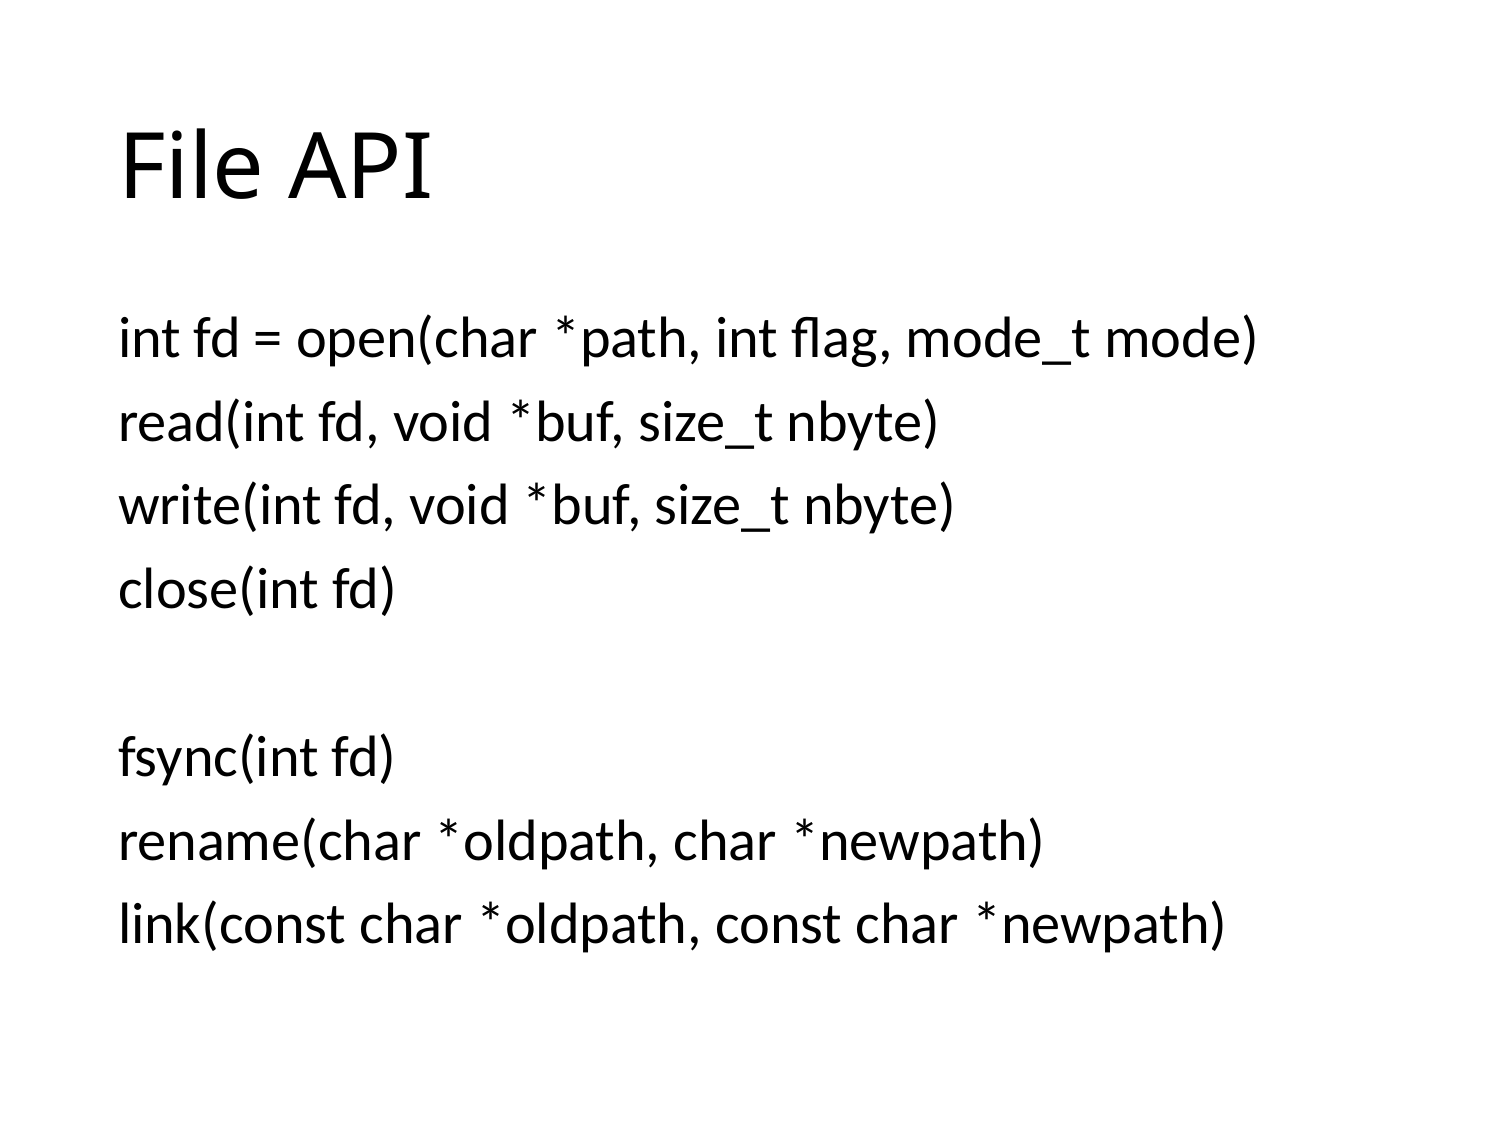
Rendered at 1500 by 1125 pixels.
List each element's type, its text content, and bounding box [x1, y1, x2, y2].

title File API [103, 59, 1397, 278]
list int fd = open(char *path, int flag, mode_t mode) read(int fd, void *buf, size_t nbyte) write(int fd, void *buf, size_t nbyte) close(int fd) fsync(int fd) rename(char *oldpath, char *newpath) link(const char *oldpath, const char *newpath) [103, 299, 1397, 1014]
